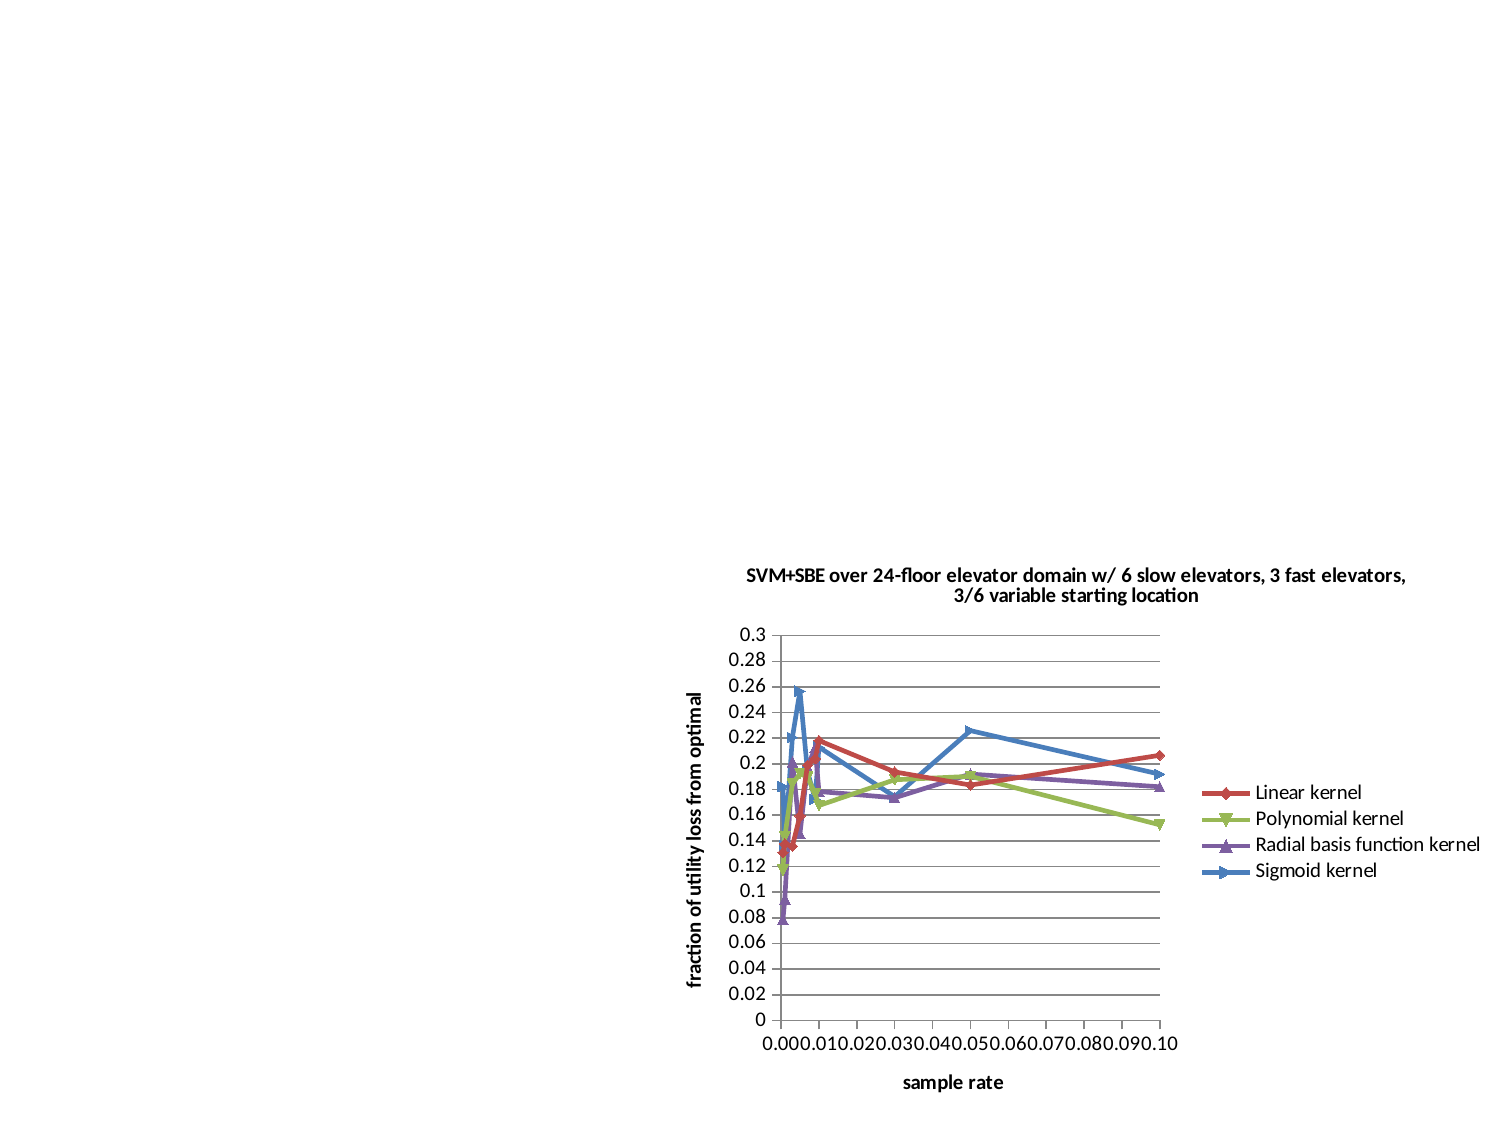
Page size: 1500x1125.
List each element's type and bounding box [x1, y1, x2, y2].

chart [651, 540, 1500, 1125]
